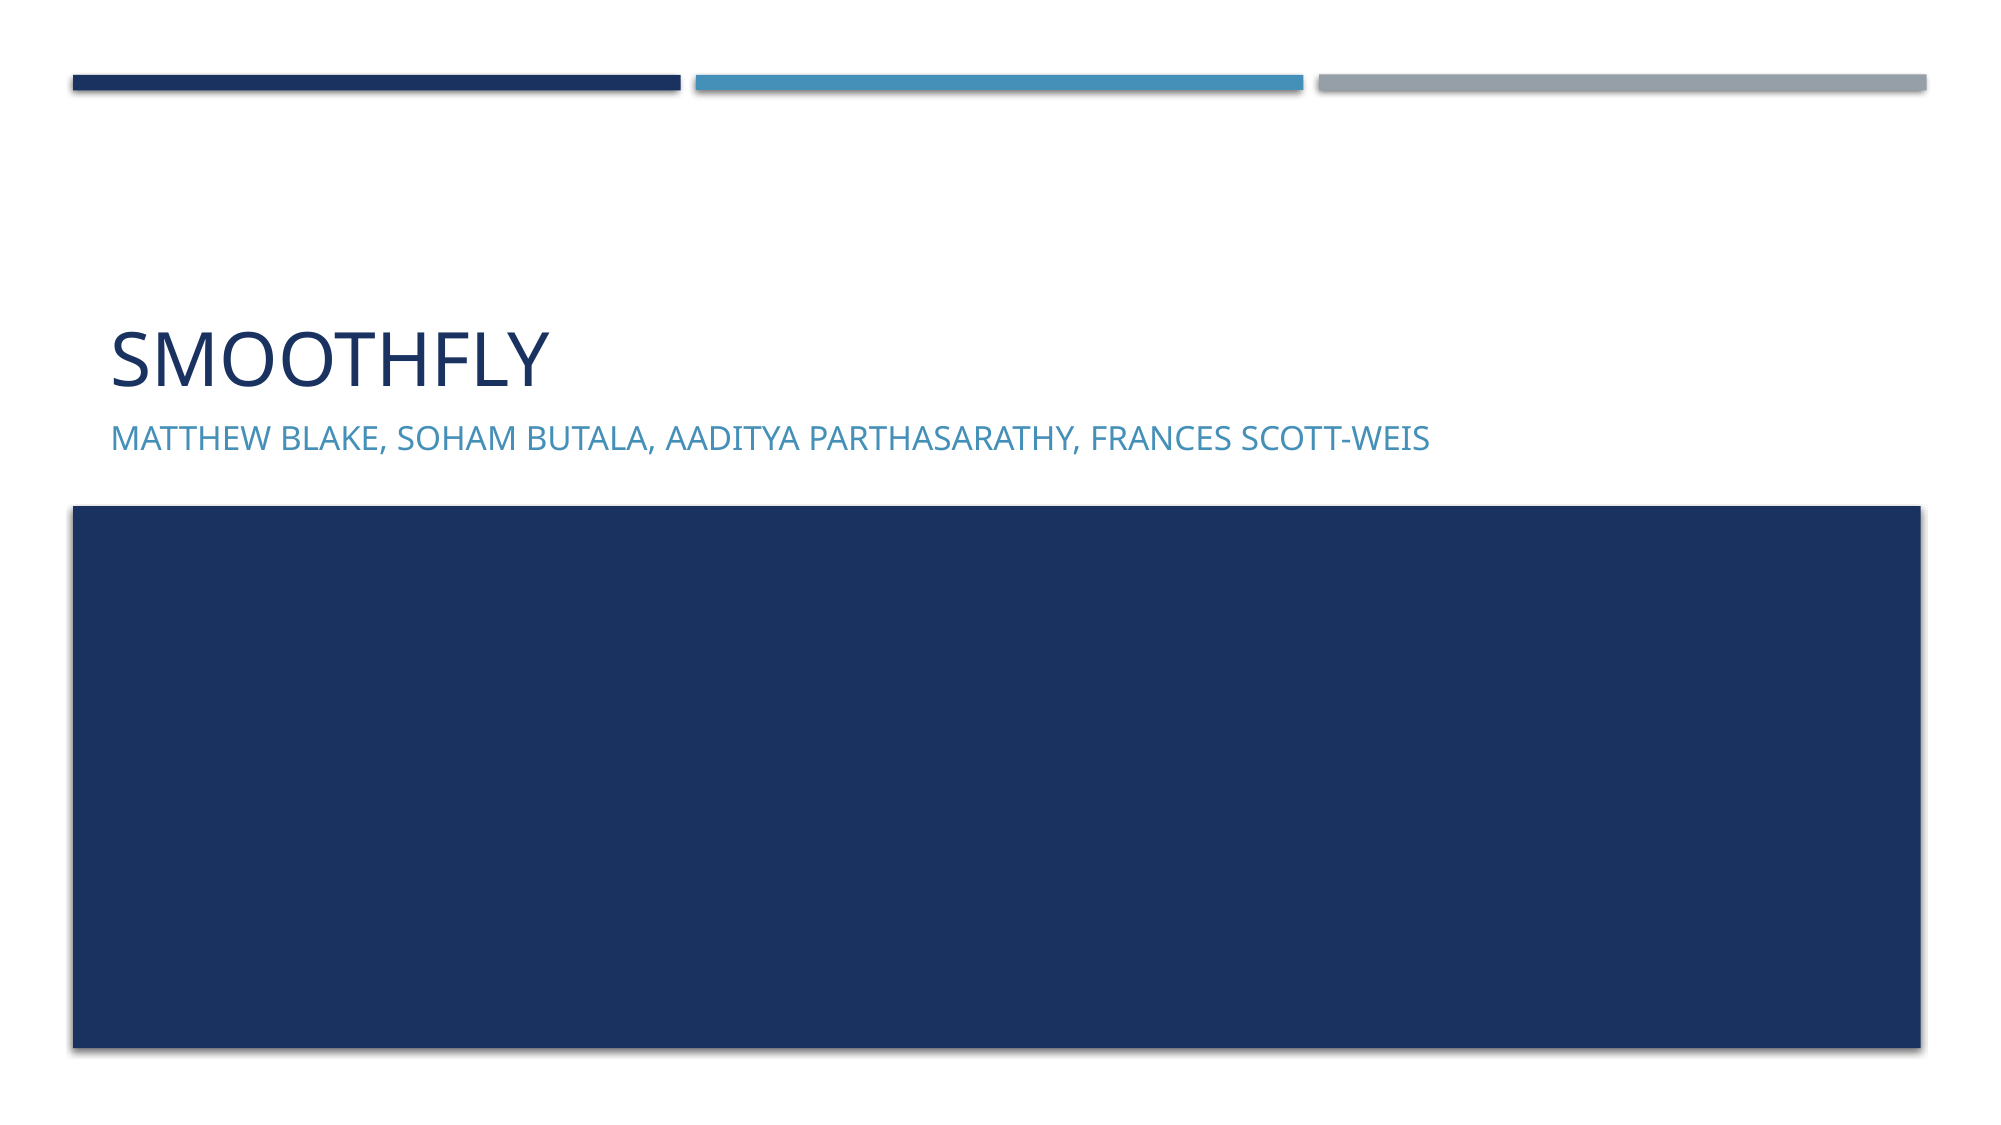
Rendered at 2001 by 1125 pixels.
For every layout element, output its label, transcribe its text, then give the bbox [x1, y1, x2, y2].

title SmoothFly [95, 167, 1899, 409]
subtitle Matthew blake, soham butala, Aaditya Parthasarathy, frances scott-weis [95, 409, 1899, 507]
